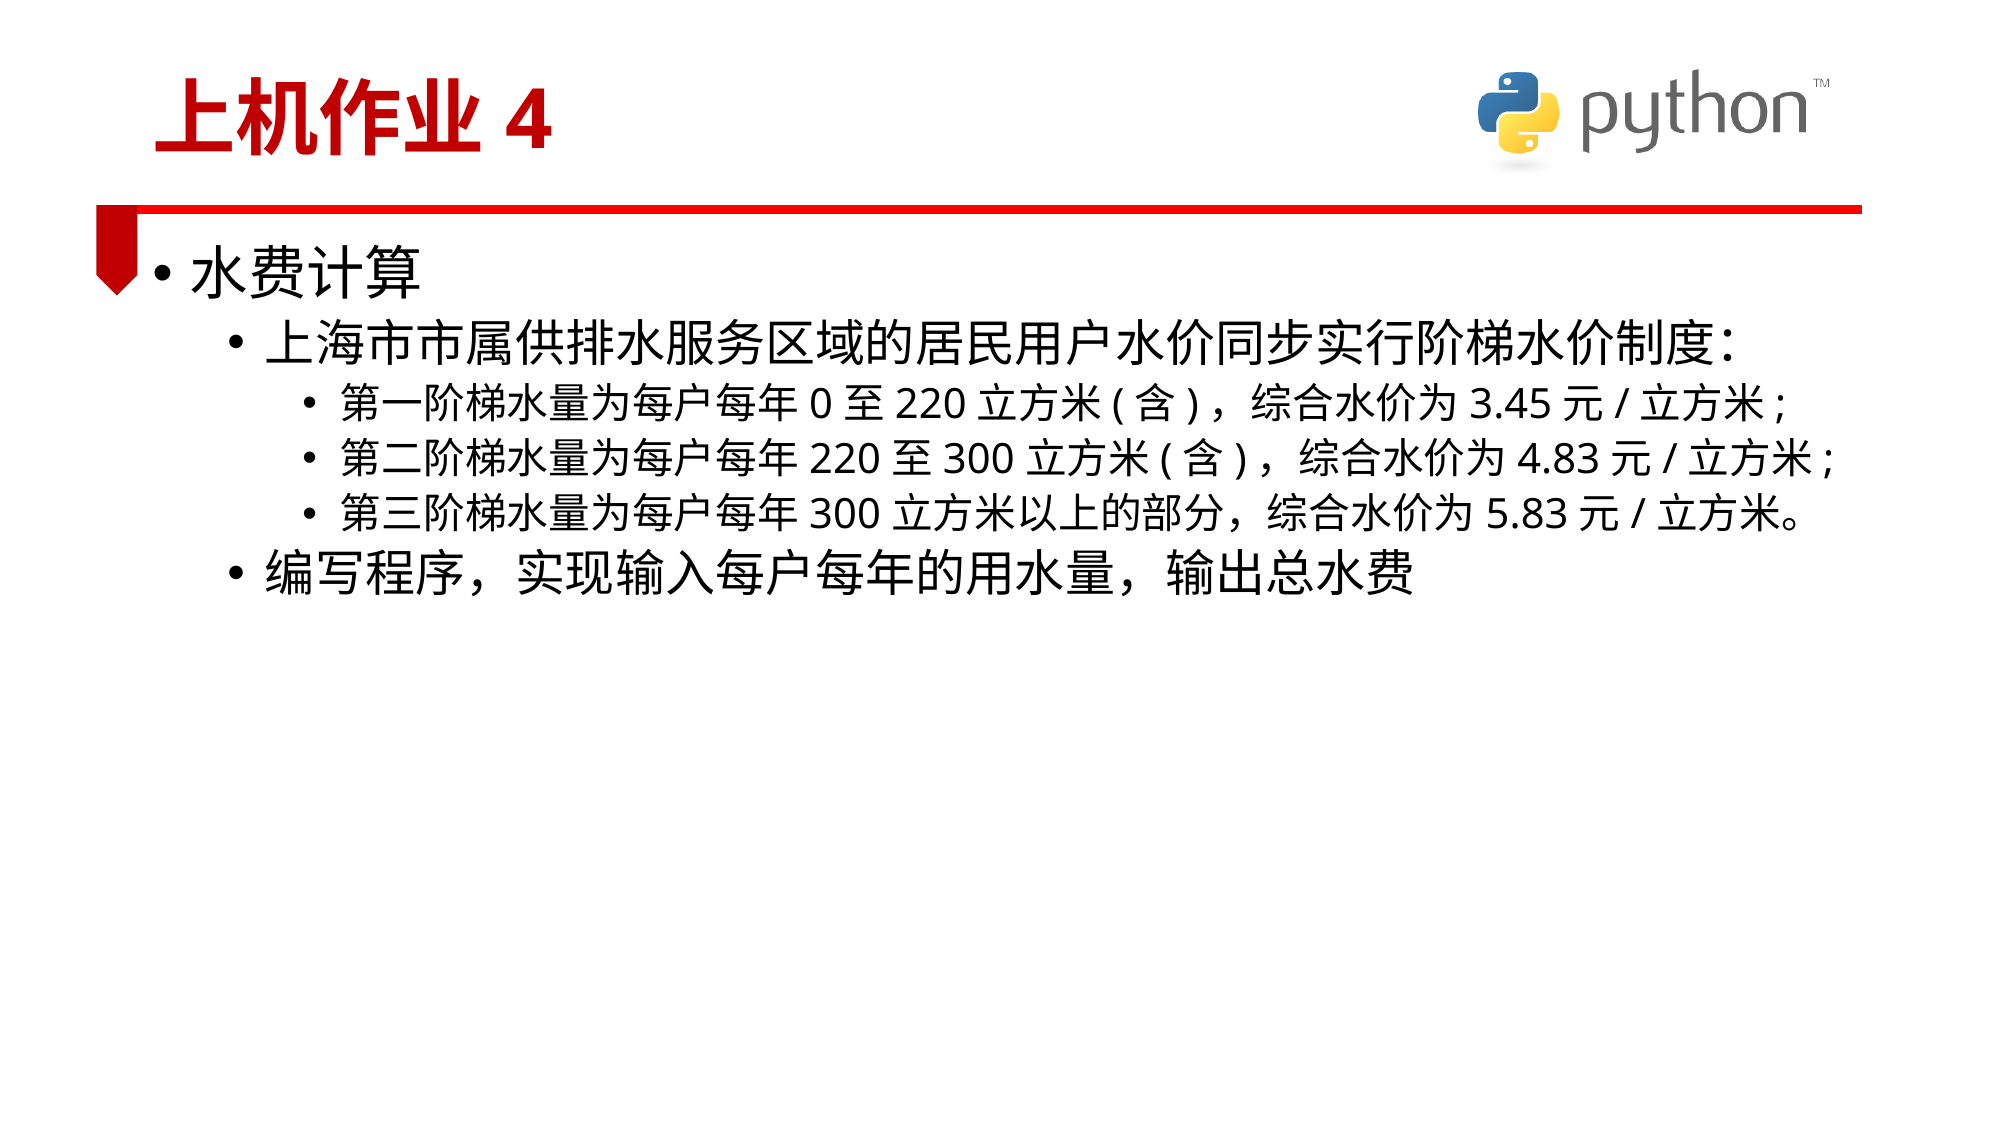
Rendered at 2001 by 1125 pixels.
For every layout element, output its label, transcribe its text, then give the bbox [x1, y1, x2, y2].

picture [1419, 47, 1863, 197]
list 水费计算 上海市市属供排水服务区域的居民用户水价同步实行阶梯水价制度： 第一阶梯水量为每户每年0至220立方米(含)，综合水价为3.45元/立方米; 第二阶梯水量为每户每年220至300立方米(含)，综合水价为4.83元/立方米; 第三阶梯水量为每户每年300立方米以上的部分，综合水价为5.83元/立方米。 编写程序，实现输入每户每年的用水量，输出总水费 [137, 236, 1863, 1014]
title 上机作业4 [137, 53, 1436, 191]
